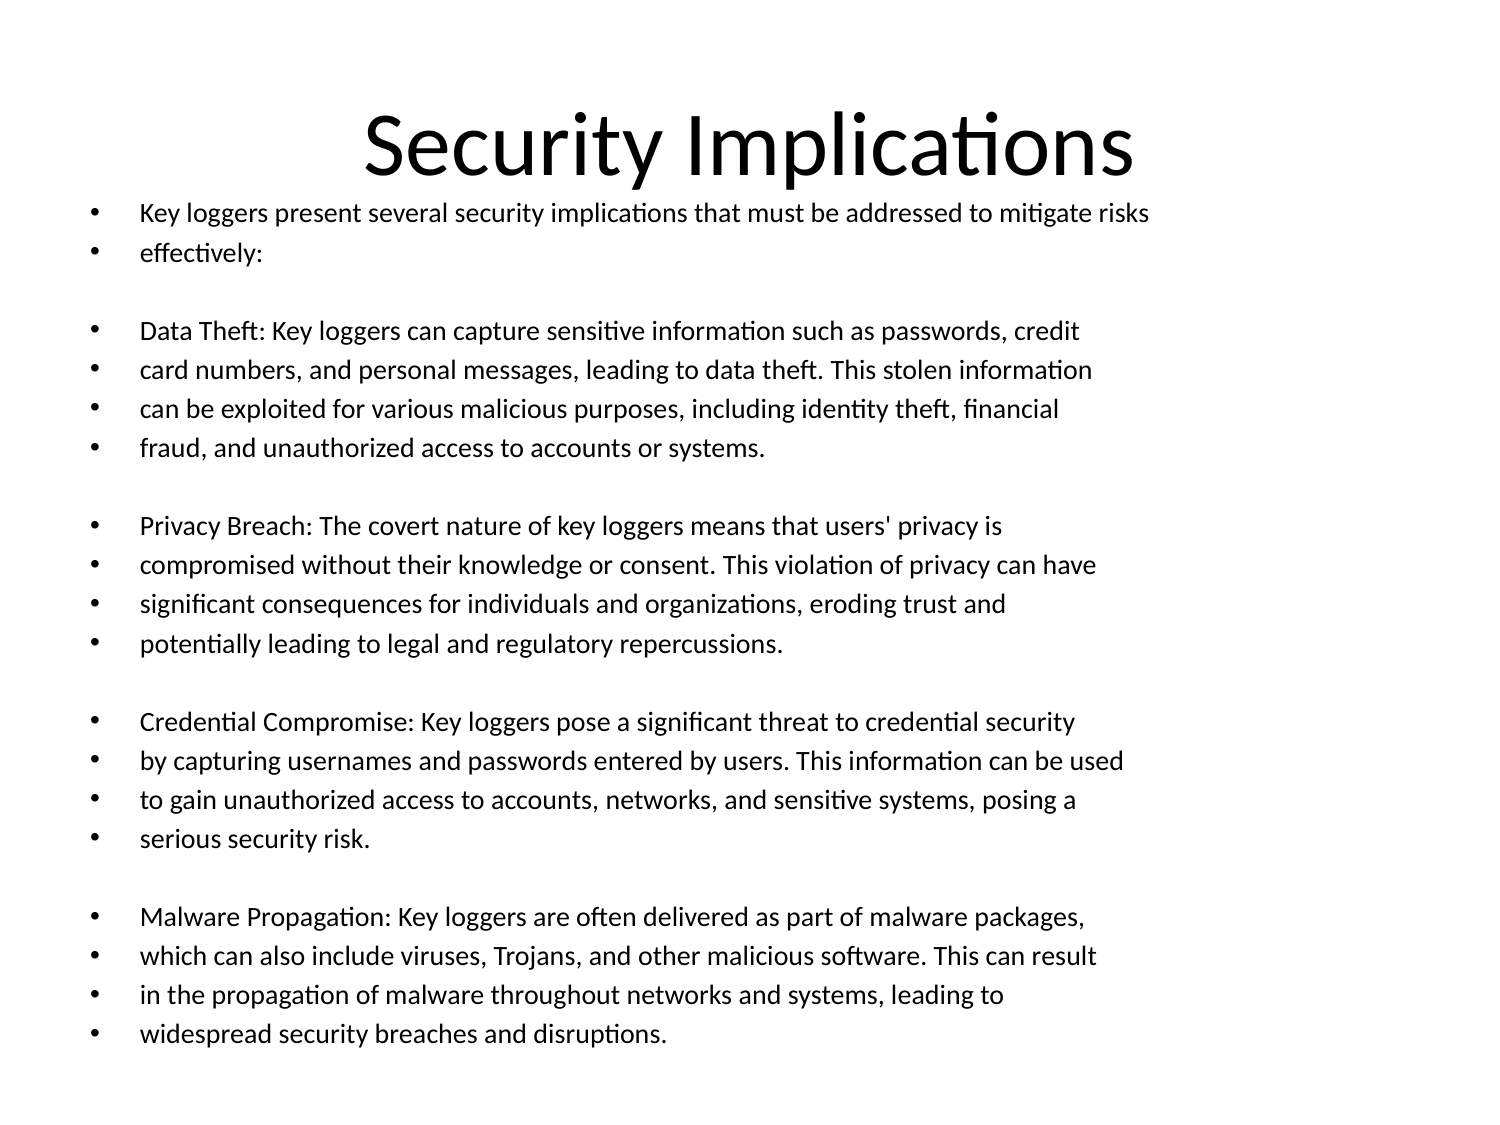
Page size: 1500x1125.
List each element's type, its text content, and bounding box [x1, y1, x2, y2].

title Security Implications [75, 45, 1425, 187]
list Key loggers present several security implications that must be addressed to mitigate risks effectively: Data Theft: Key loggers can capture sensitive information such as passwords, credit card numbers, and personal messages, leading to data theft. This stolen information can be exploited for various malicious purposes, including identity theft, financial fraud, and unauthorized access to accounts or systems. Privacy Breach: The covert nature of key loggers means that users' privacy is compromised without their knowledge or consent. This violation of privacy can have significant consequences for individuals and organizations, eroding trust and potentially leading to legal and regulatory repercussions. Credential Compromise: Key loggers pose a significant threat to credential security by capturing usernames and passwords entered by users. This information can be used to gain unauthorized access to accounts, networks, and sensitive systems, posing a serious security risk. Malware Propagation: Key loggers are often delivered as part of malware packages, which can also include viruses, Trojans, and other malicious software. This can result in the propagation of malware throughout networks and systems, leading to widespread security breaches and disruptions. [75, 187, 1425, 1075]
